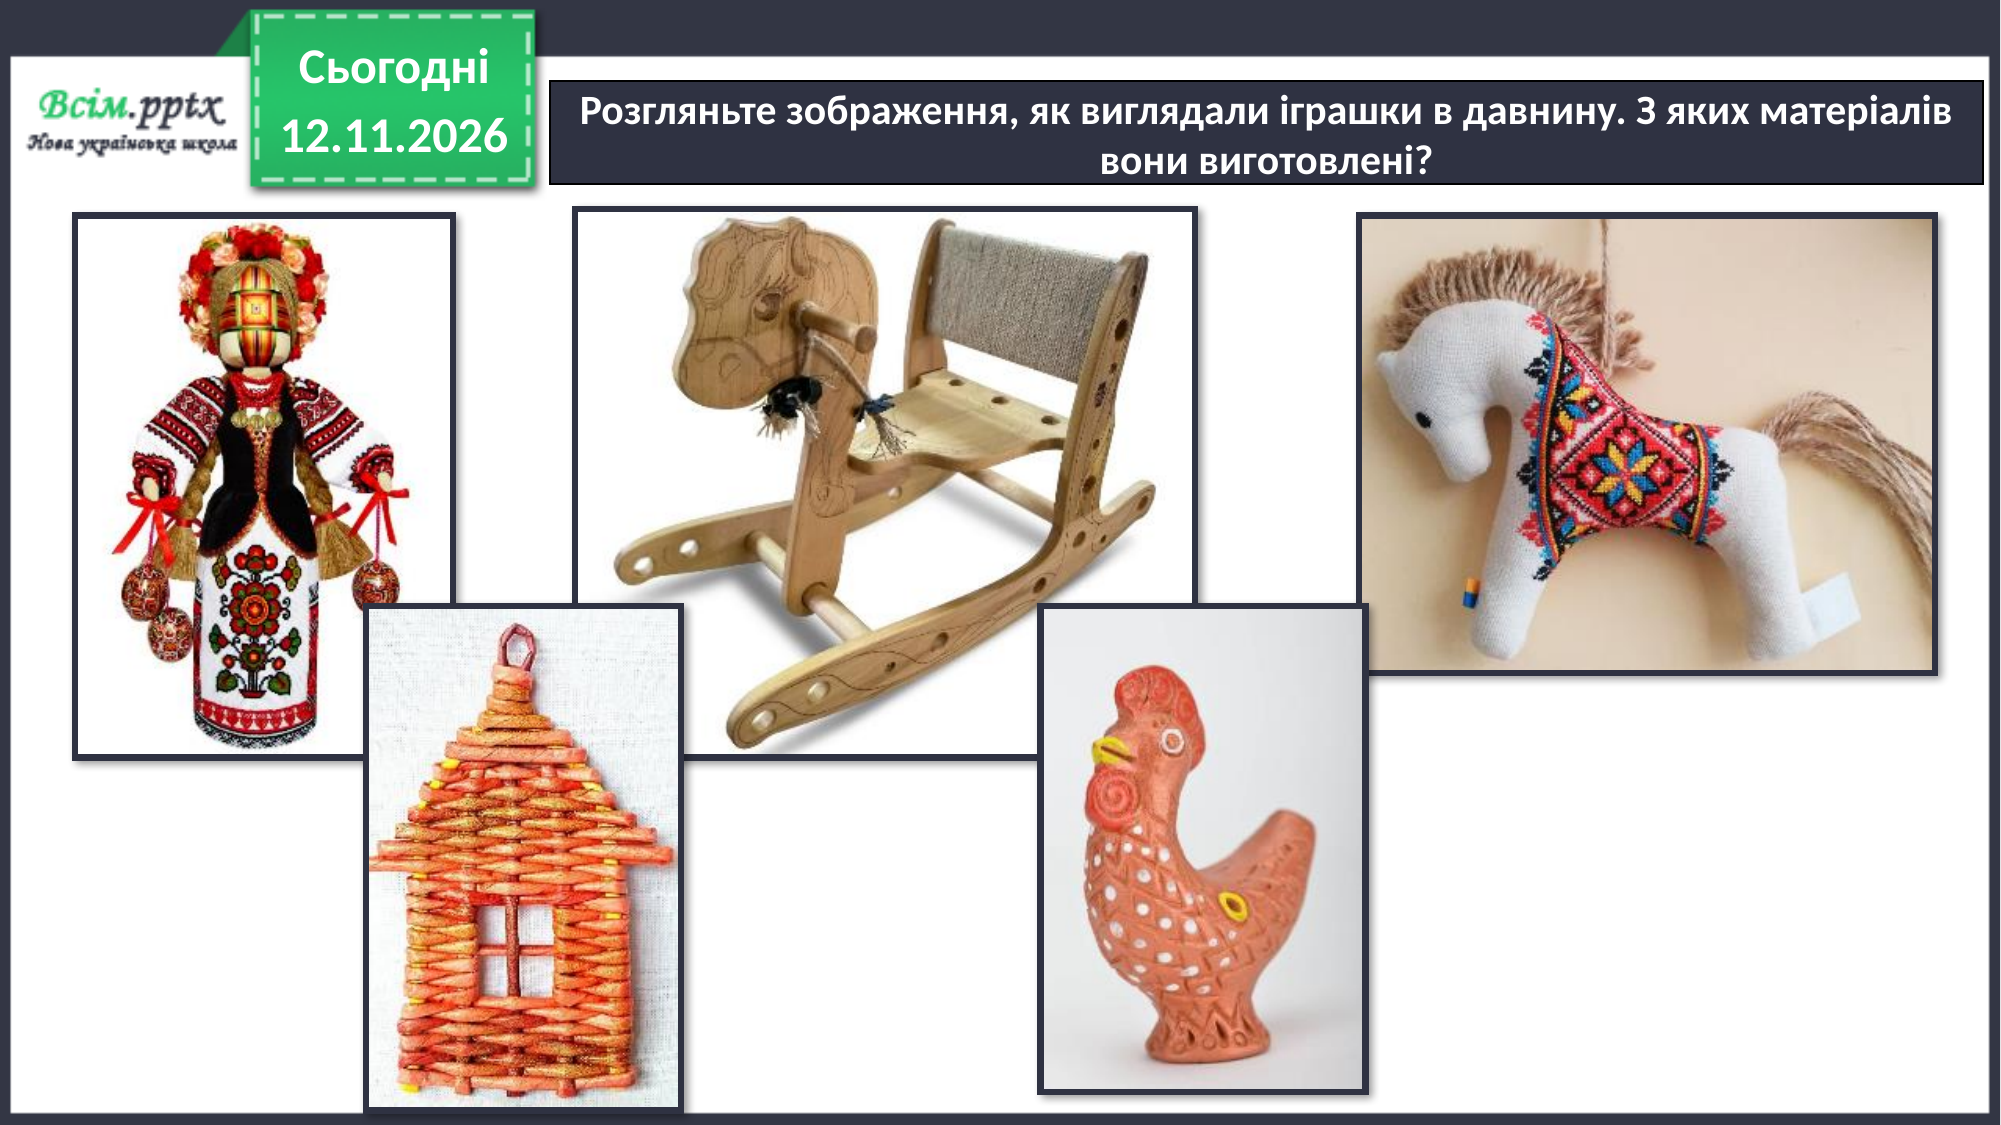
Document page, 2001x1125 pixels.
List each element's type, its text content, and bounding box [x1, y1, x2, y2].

picture [0, 0, 2001, 1125]
text_box 15.04.2022 [263, 101, 524, 164]
text_box Розгляньте зображення, як виглядали іграшки в давнину. З яких матеріалів вони виготовлені? [549, 80, 1984, 185]
text_box Сьогодні [284, 26, 535, 101]
